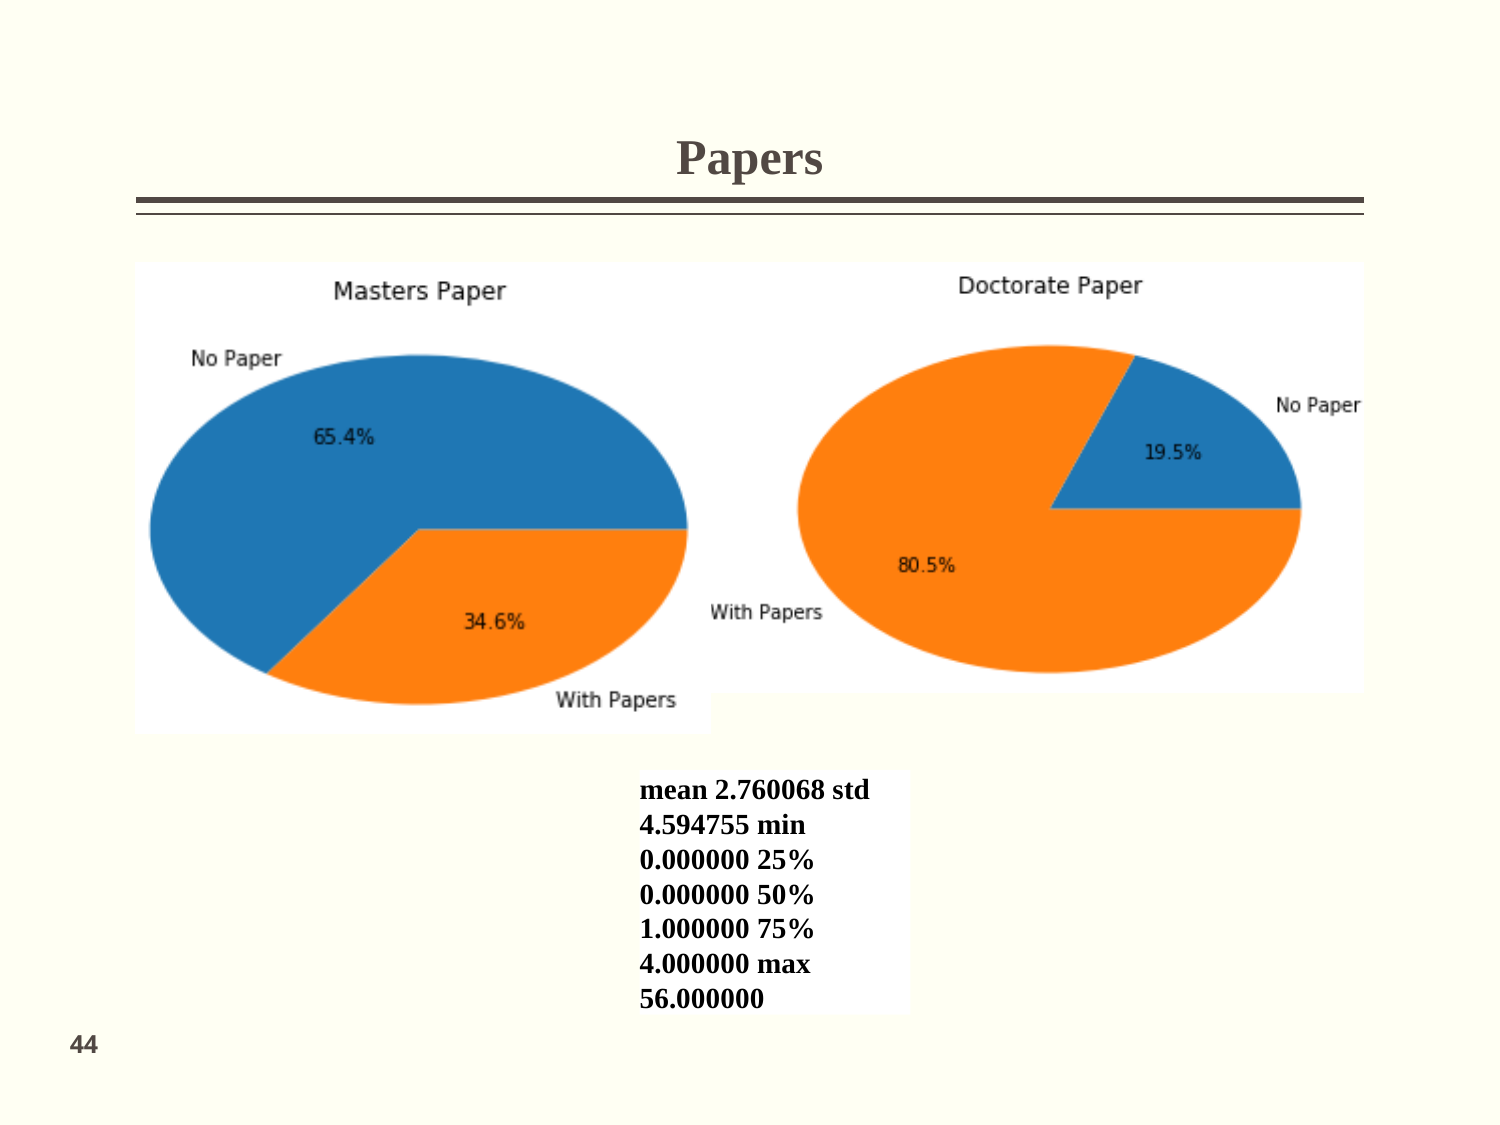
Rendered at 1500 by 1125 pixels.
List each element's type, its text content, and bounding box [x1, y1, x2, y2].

picture [135, 262, 1364, 734]
text_box mean 2.760068 std 4.594755 min 0.000000 25% 0.000000 50% 1.000000 75% 4.000000 max 56.000000 [639, 769, 911, 1015]
title Papers [135, 12, 1364, 193]
slide_number 44 [54, 1021, 280, 1082]
